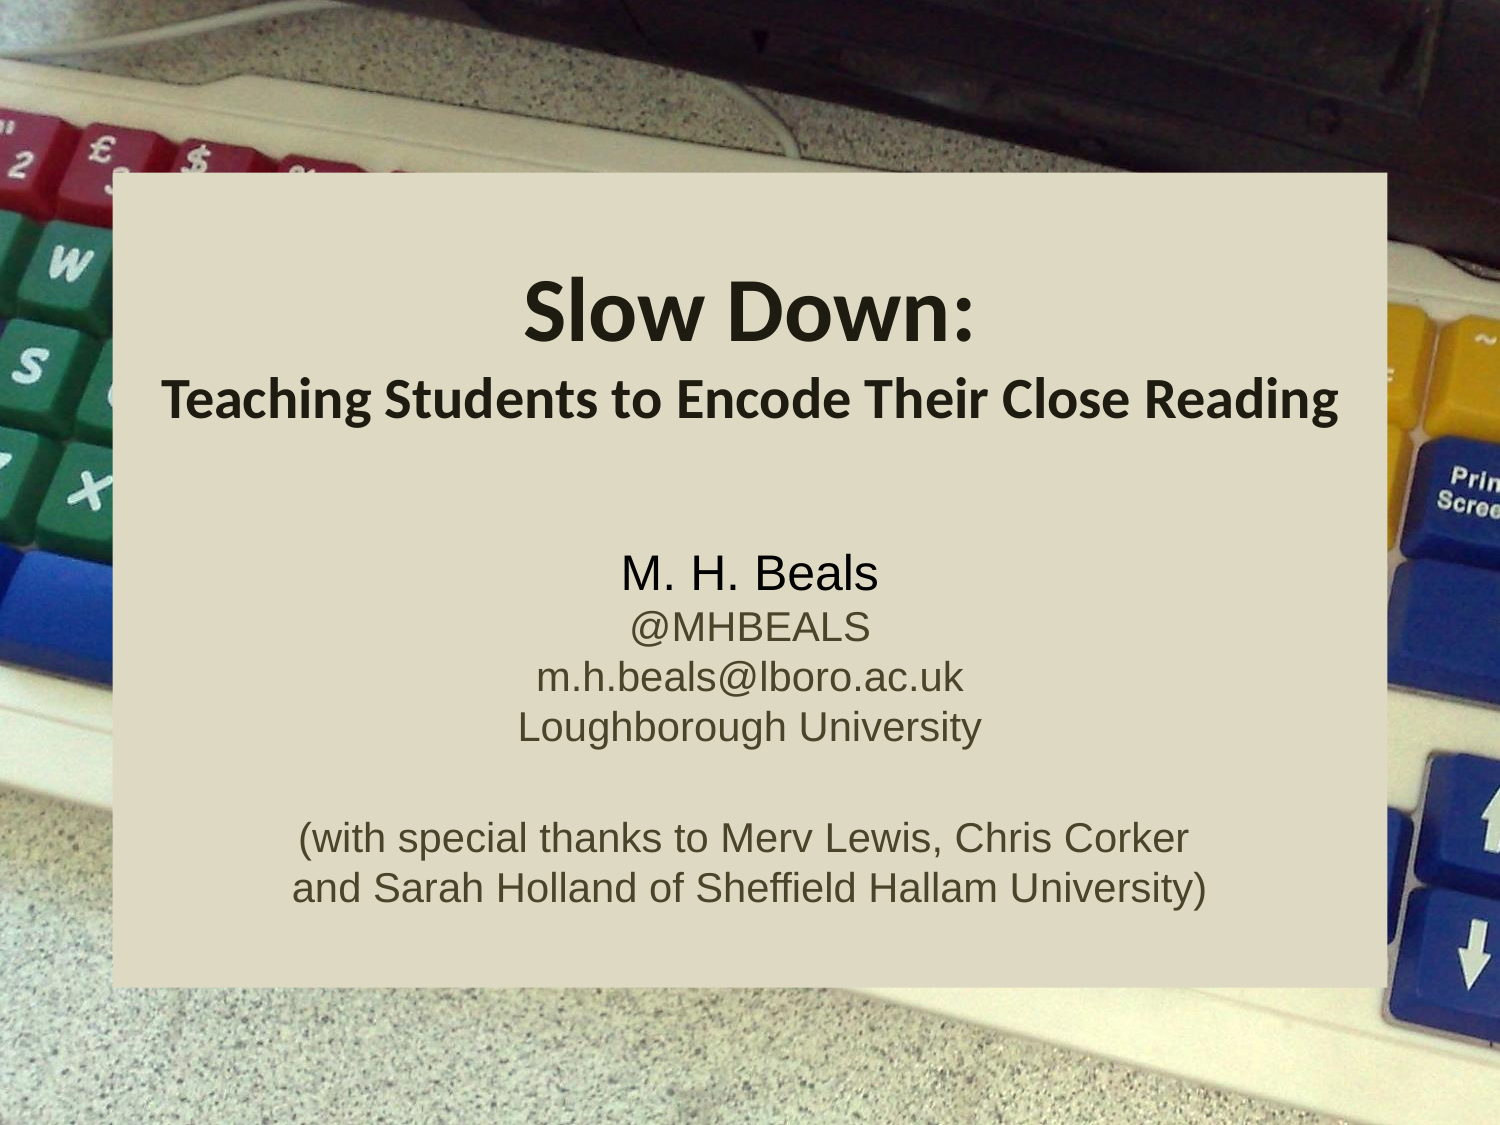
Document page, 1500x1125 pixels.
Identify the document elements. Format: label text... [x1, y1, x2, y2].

picture [0, 0, 1500, 1125]
title Slow Down: Teaching Students to Encode Their Close Reading M. H. Beals @MHBEALS m.h.beals@lboro.ac.uk Loughborough University (with special thanks to Merv Lewis, Chris Corker and Sarah Holland of Sheffield Hallam University) [112, 172, 1388, 988]
